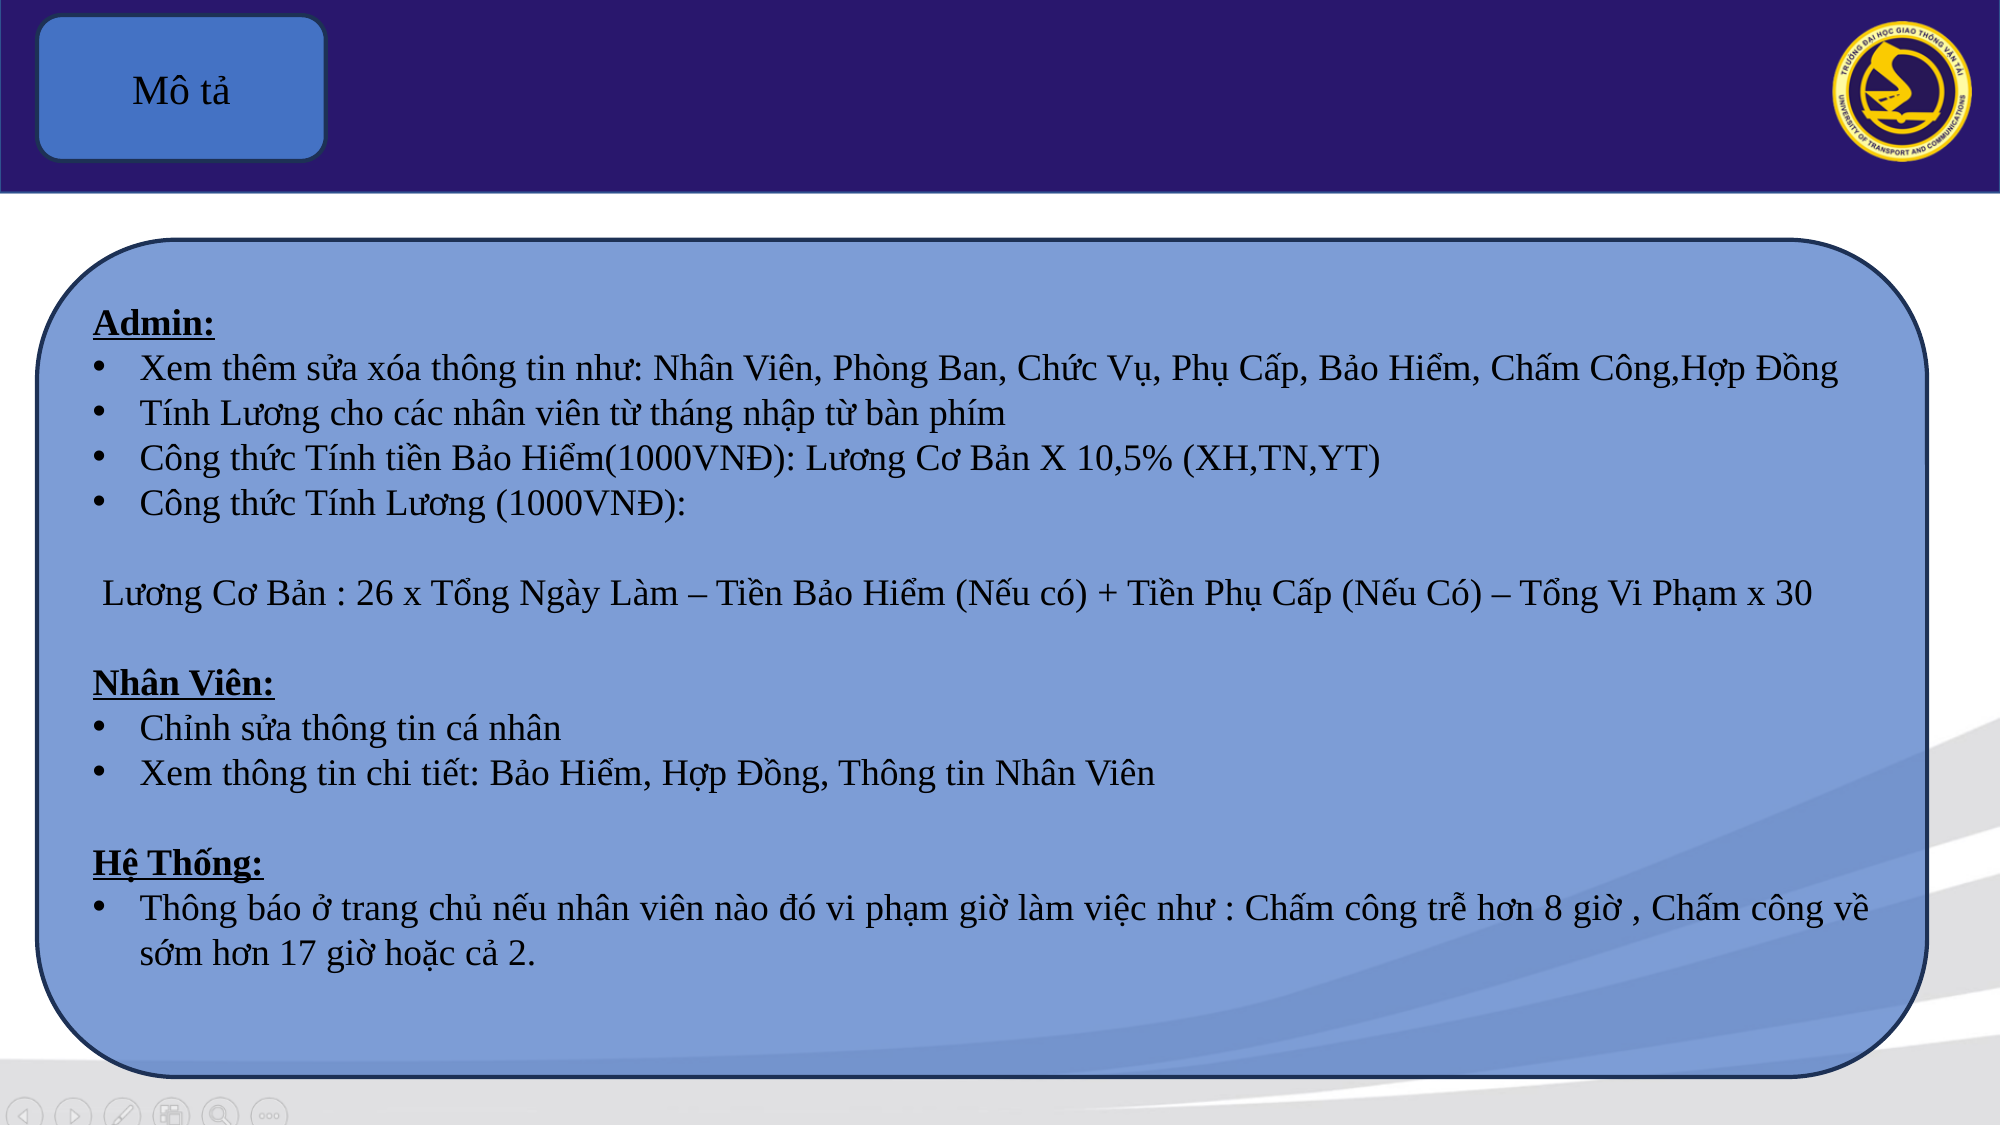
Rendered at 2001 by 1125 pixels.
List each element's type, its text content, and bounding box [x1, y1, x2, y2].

picture [0, 0, 2000, 1125]
text_box Admin: Xem thêm sửa xóa thông tin như: Nhân Viên, Phòng Ban, Chức Vụ, Phụ Cấp, Bảo Hiểm, Chấm Công,Hợp Đồng Tính Lương cho các nhân viên từ tháng nhập từ bàn phím Công thức Tính tiền Bảo Hiểm(1000VNĐ): Lương Cơ Bản X 10,5% (XH,TN,YT) Công thức Tính Lương (1000VNĐ): Lương Cơ Bản : 26 x Tổng Ngày Làm – Tiền Bảo Hiểm (Nếu có) + Tiền Phụ Cấp (Nếu Có) – Tổng Vi Phạm x 30 Nhân Viên: Chỉnh sửa thông tin cá nhân Xem thông tin chi tiết: Bảo Hiểm, Hợp Đồng, Thông tin Nhân Viên Hệ Thống: Thông báo ở trang chủ nếu nhân viên nào đó vi phạm giờ làm việc như : Chấm công trễ hơn 8 giờ , Chấm công về sớm hơn 17 giờ hoặc cả 2. [34, 237, 1930, 1080]
text_box Mô tả [34, 12, 328, 164]
